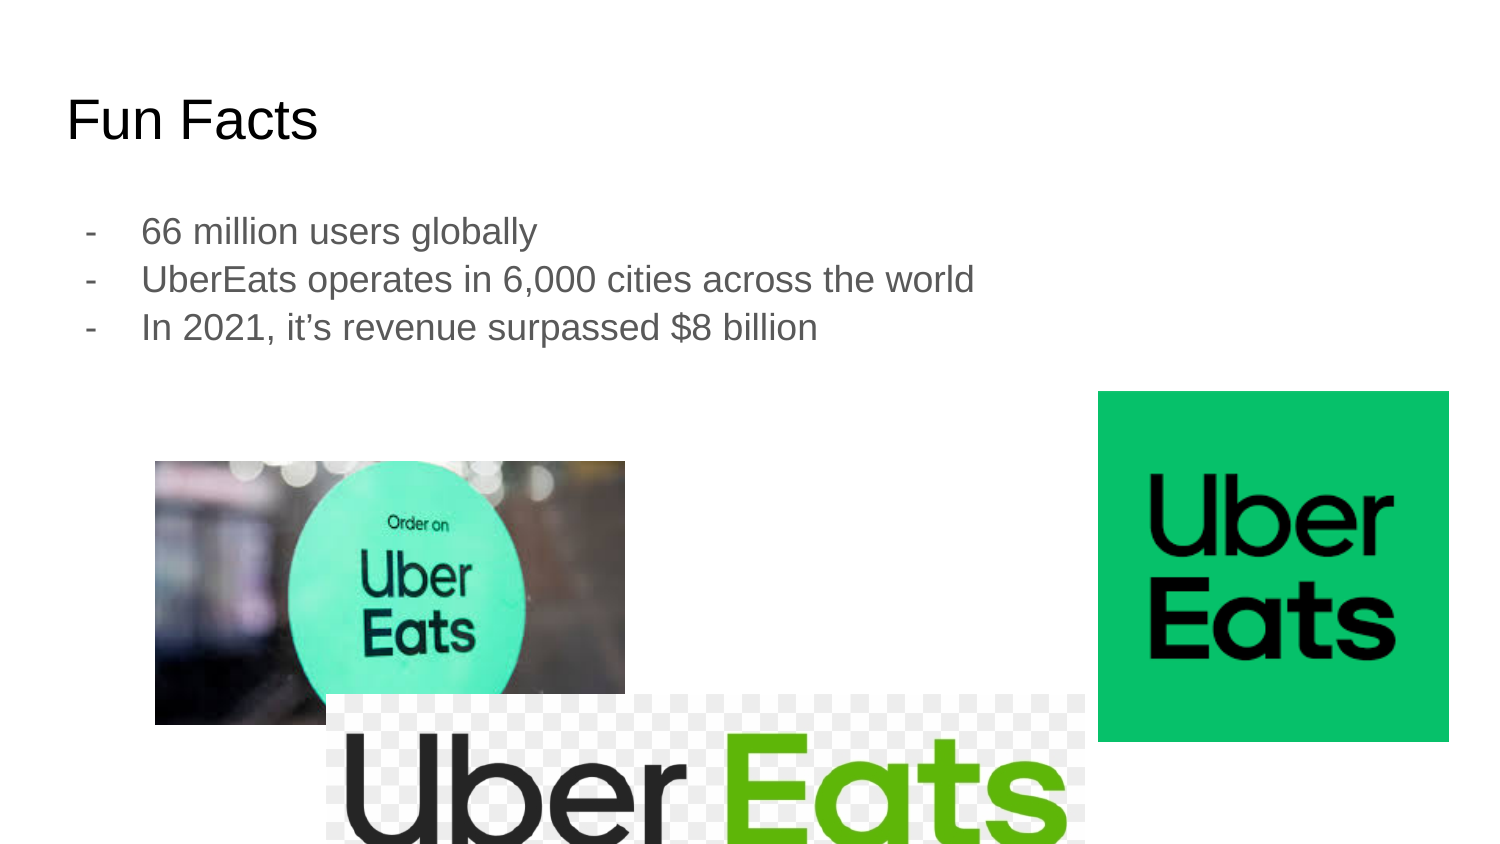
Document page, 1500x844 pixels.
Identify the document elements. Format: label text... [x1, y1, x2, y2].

title Fun Facts [51, 72, 1449, 167]
picture [154, 461, 1086, 844]
list 66 million users globally UberEats operates in 6,000 cities across the world In 2021, it’s revenue surpassed $8 billion [51, 189, 1449, 750]
picture [1098, 391, 1450, 743]
